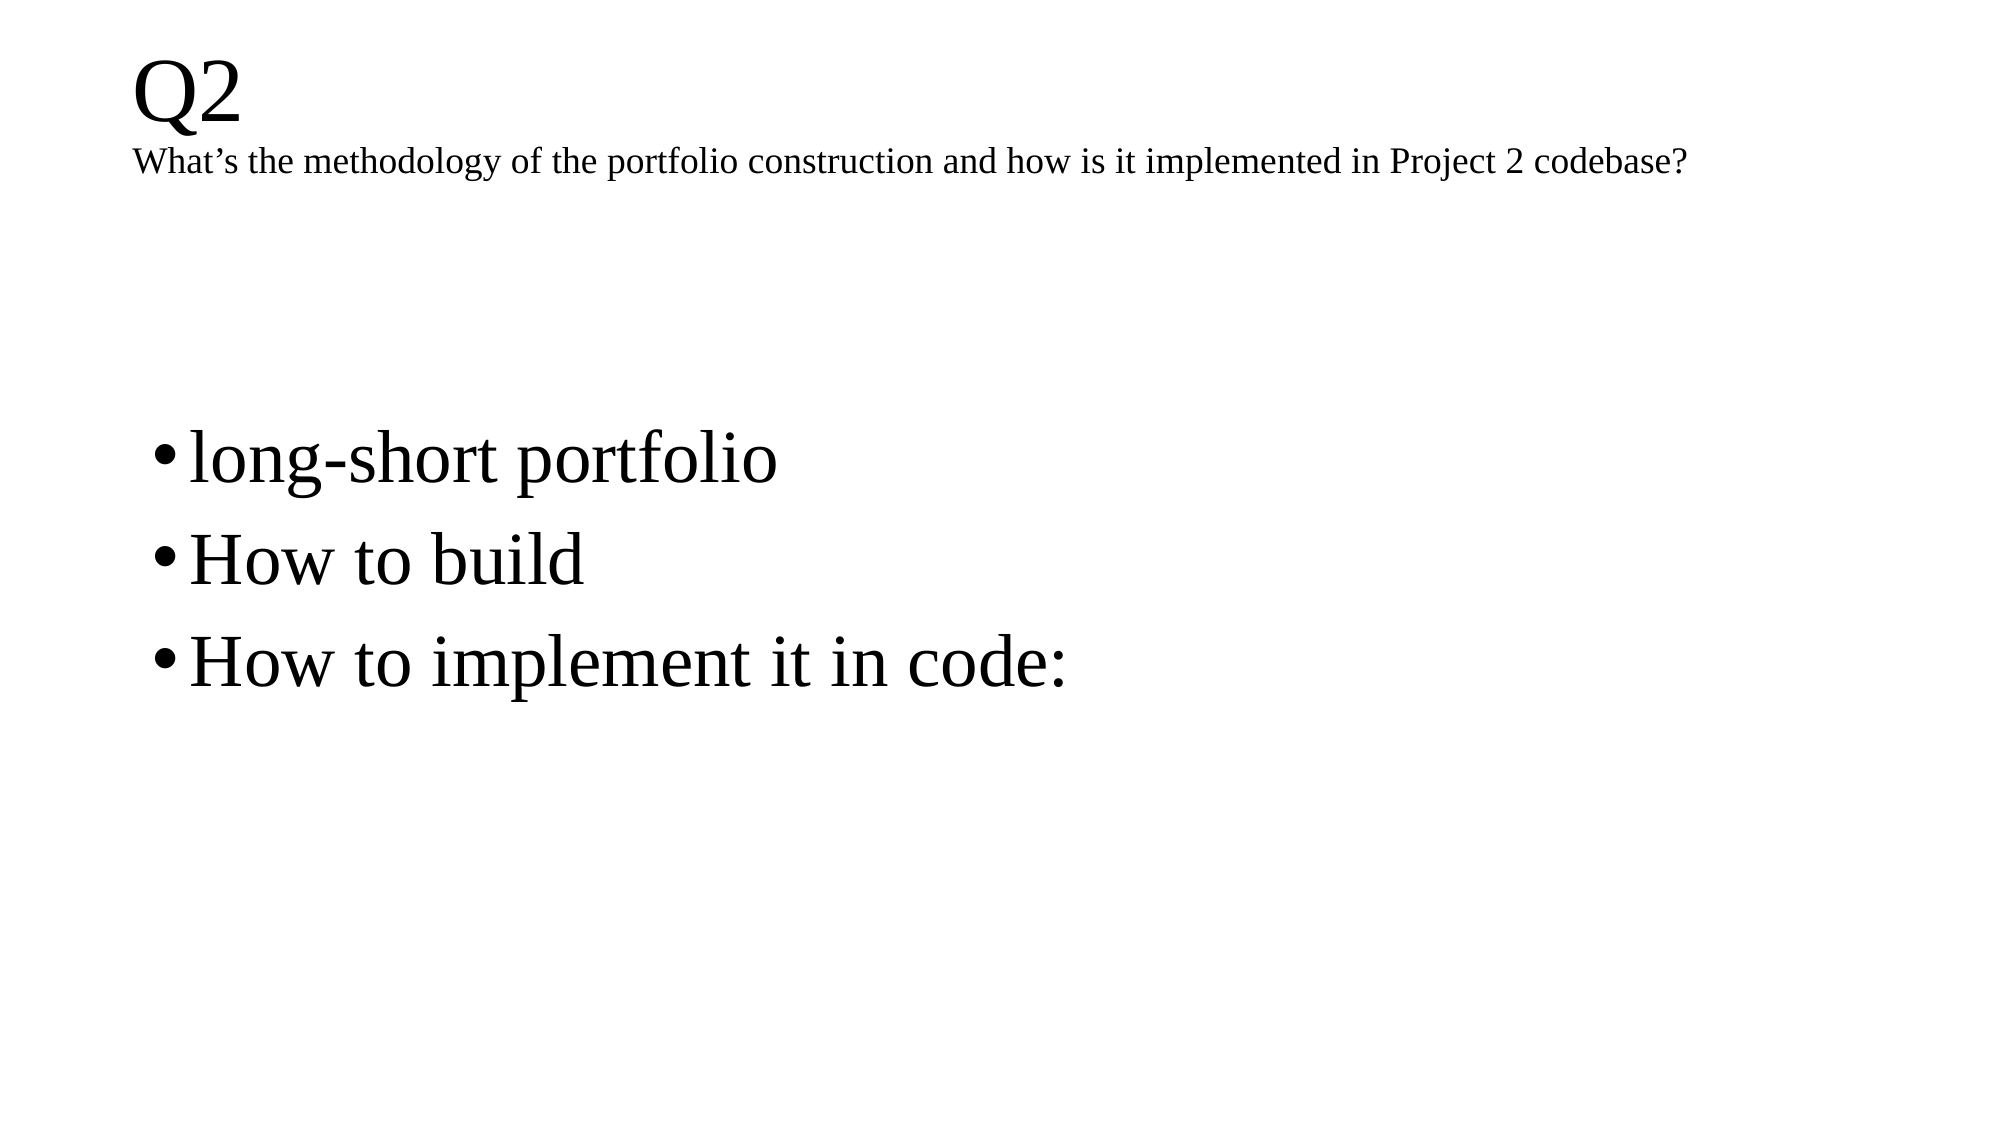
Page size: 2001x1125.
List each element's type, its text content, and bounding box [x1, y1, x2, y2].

list long-short portfolio How to build How to implement it in code: [137, 299, 1863, 1014]
title Q2 What’s the methodology of the portfolio construction and how is it implemented in Project 2 codebase? [117, 3, 1843, 221]
